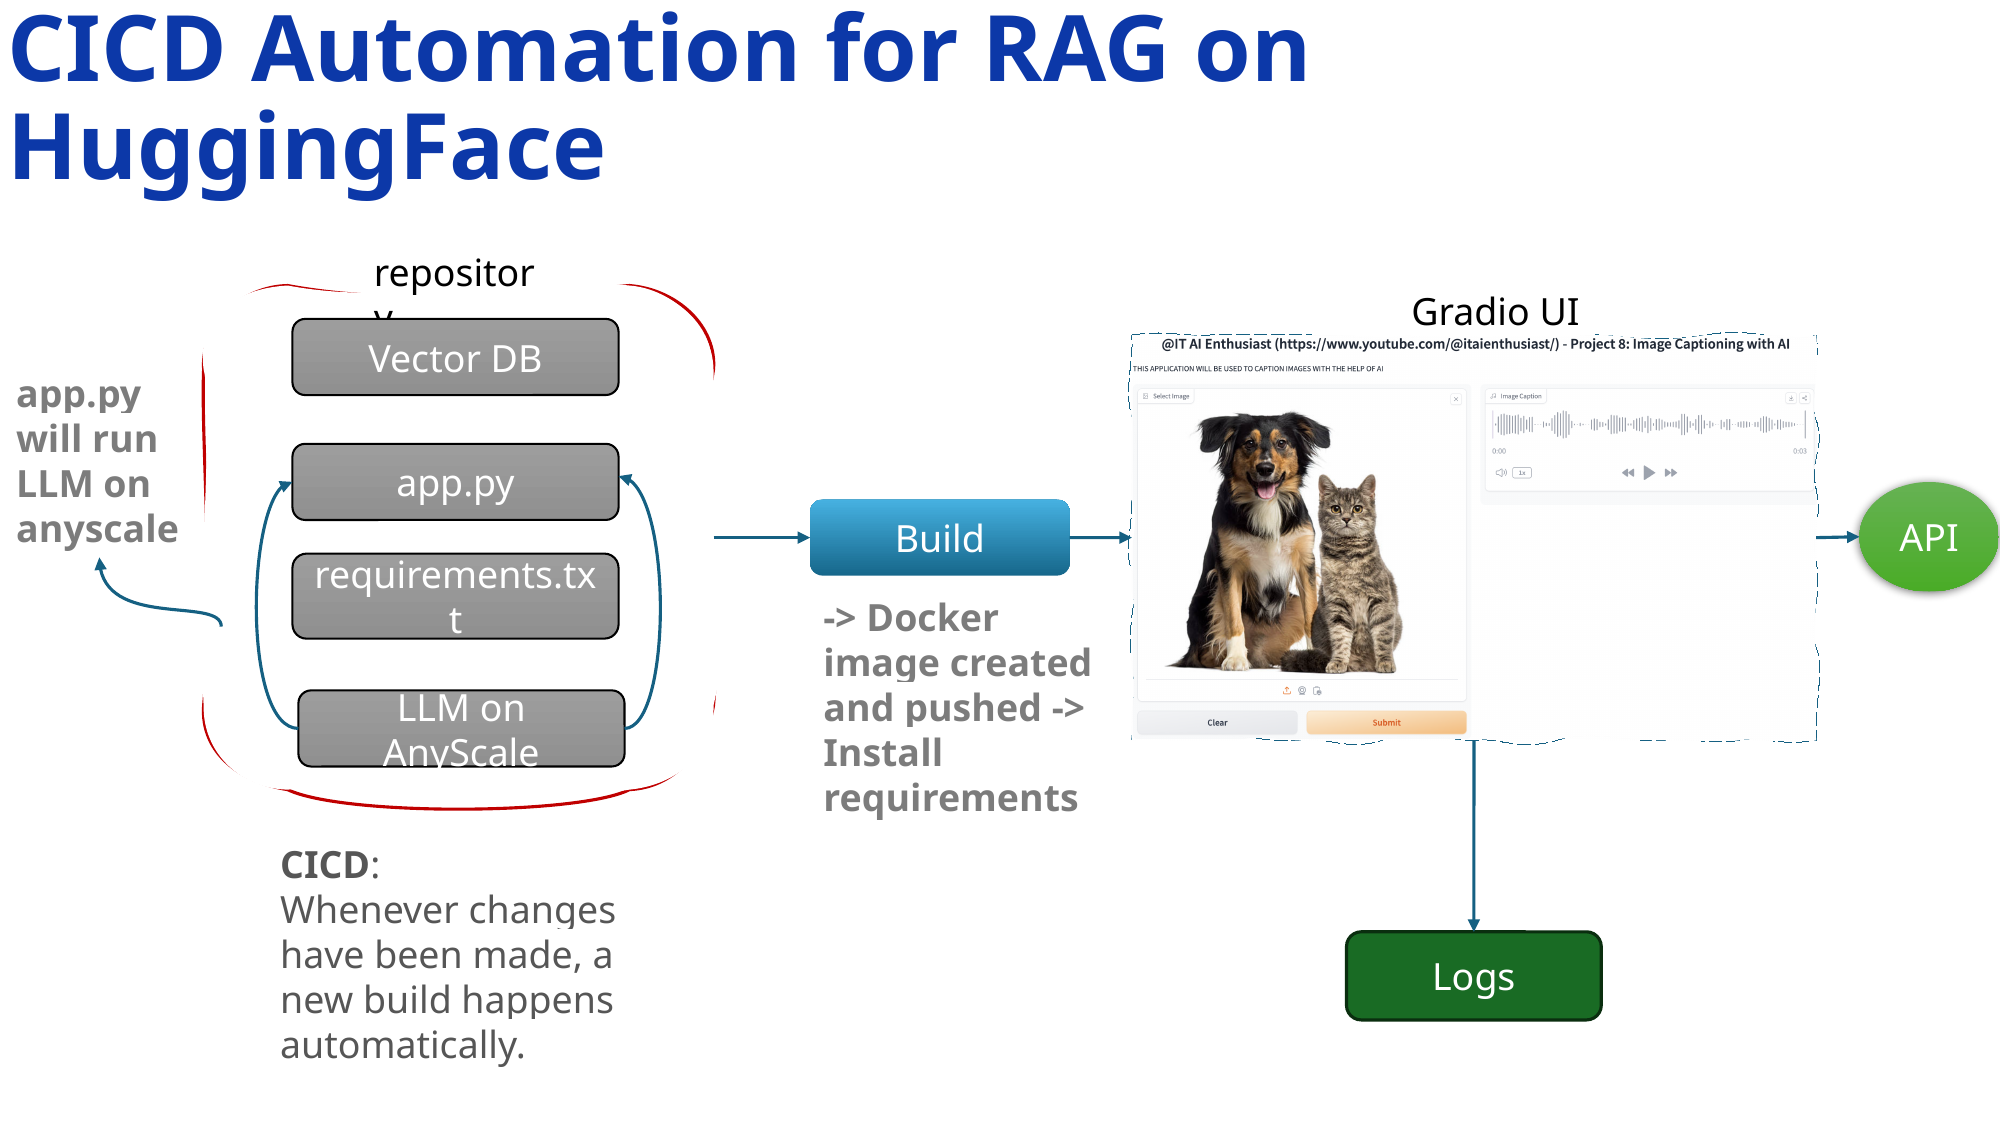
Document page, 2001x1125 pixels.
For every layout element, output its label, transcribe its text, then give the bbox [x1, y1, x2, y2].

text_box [618, 475, 626, 729]
text_box Logs [1344, 930, 1603, 1022]
text_box LLM on AnyScale [297, 689, 626, 768]
text_box repository [359, 241, 564, 317]
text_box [291, 481, 299, 730]
text_box Gradio UI [1396, 280, 1602, 334]
text_box app.py will run LLM on anyscale [1, 362, 198, 558]
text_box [98, 559, 222, 628]
text_box requirements.txt [299, 552, 618, 640]
text_box CICD: Whenever changes have been made, a new build happens automatically. [265, 833, 702, 1074]
text_box Build [810, 499, 1070, 576]
text_box API [1859, 482, 1999, 592]
text_box app.py [291, 442, 620, 522]
title CICD Automation for RAG on HuggingFace [0, 0, 1937, 210]
picture [1131, 334, 1817, 741]
text_box Vector DB [291, 317, 620, 397]
text_box -> Docker image created and pushed -> Install requirements [808, 586, 1111, 827]
text_box [201, 282, 726, 811]
